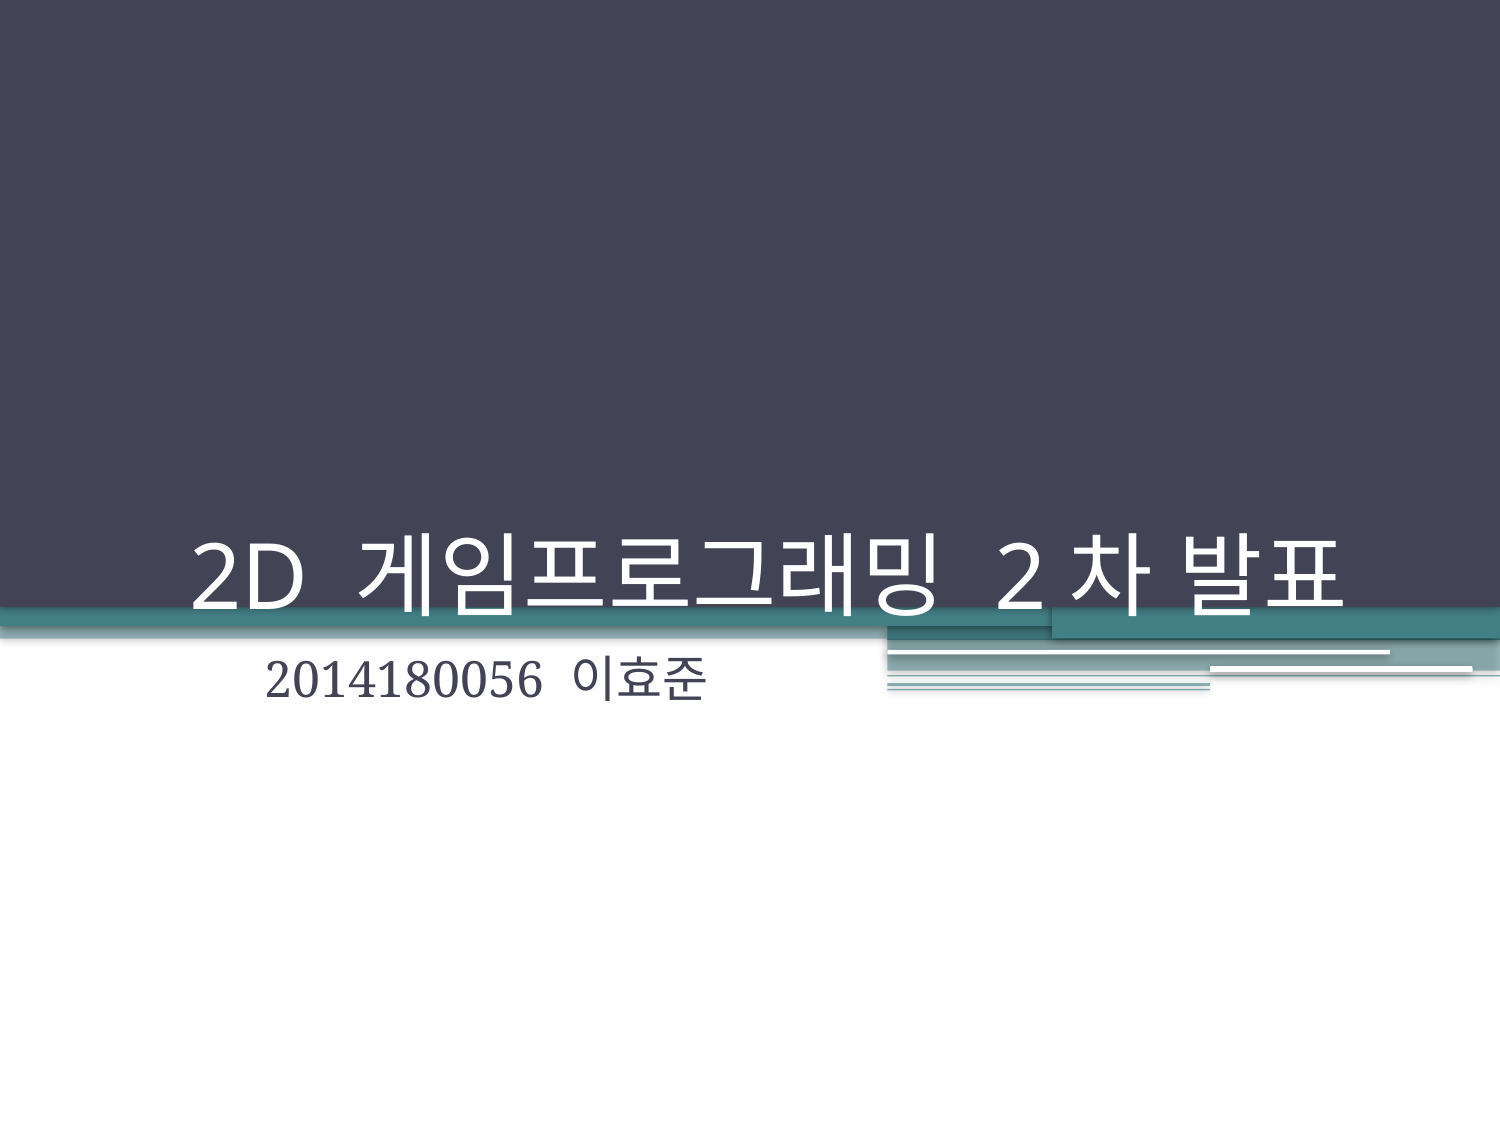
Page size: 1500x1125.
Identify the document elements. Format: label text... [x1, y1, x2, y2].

subtitle 2014180056 이효준 [75, 639, 888, 928]
title 2D 게임프로그래밍 2차 발표 [75, 394, 1463, 636]
